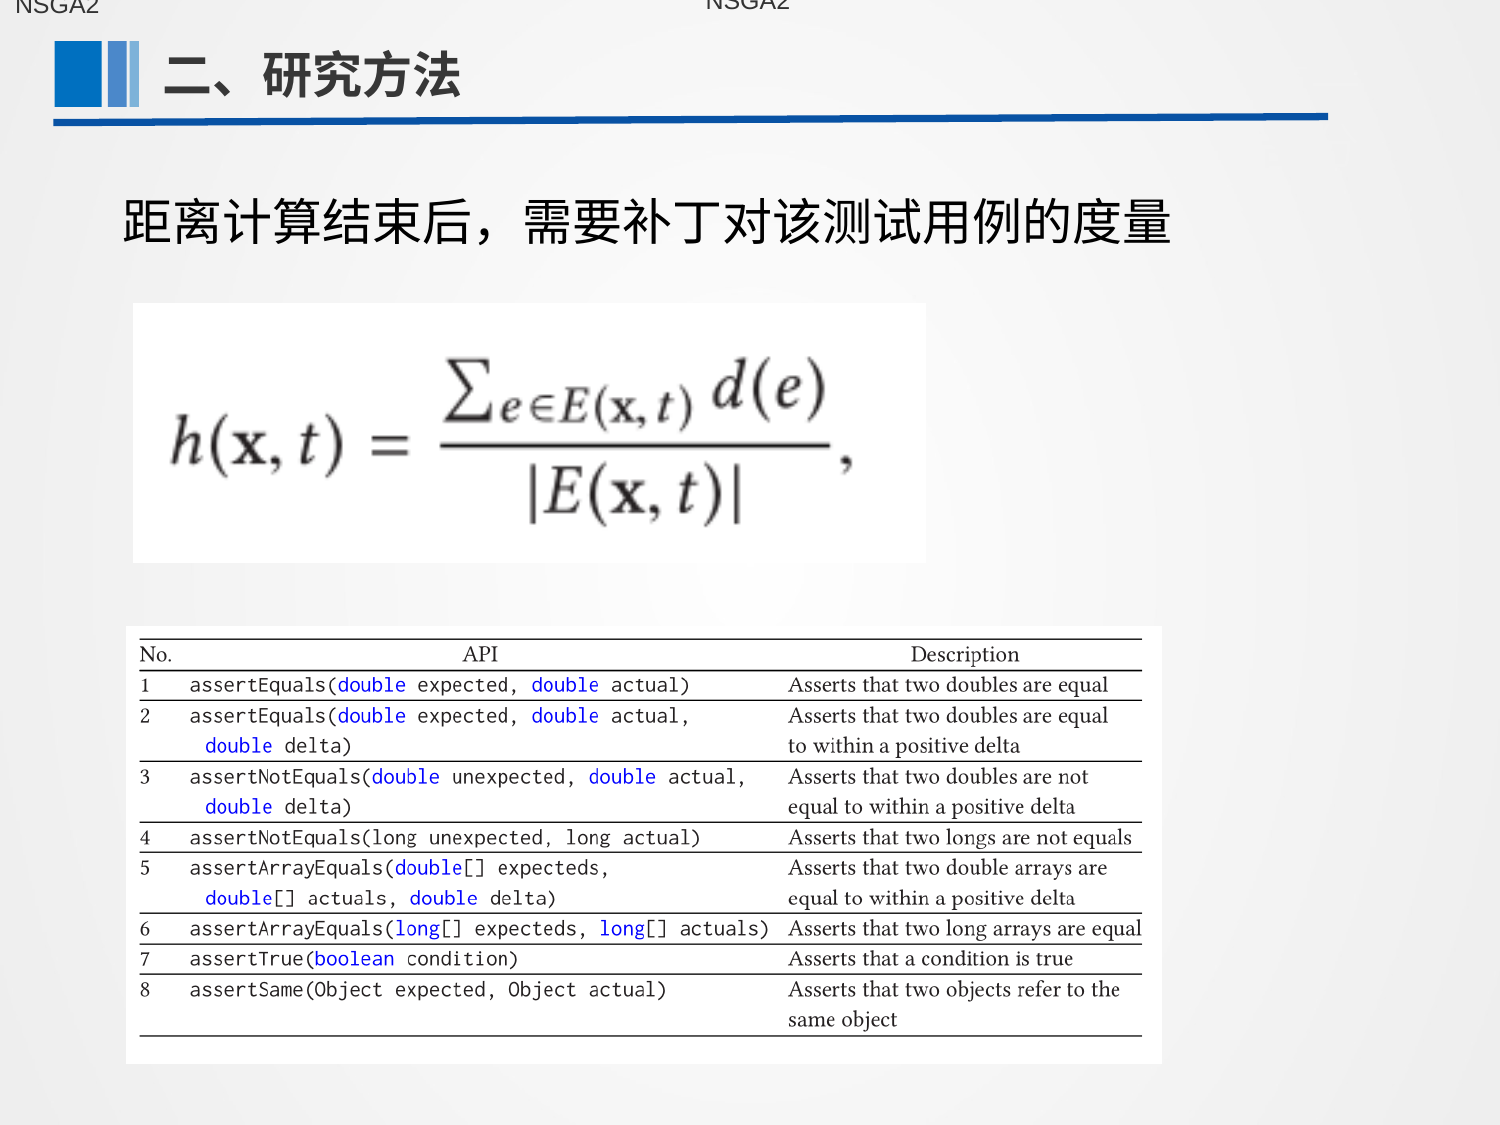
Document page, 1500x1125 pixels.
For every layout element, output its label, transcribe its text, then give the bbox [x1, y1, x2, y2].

text_box 距离计算结束后，需要补丁对该测试用例的度量 [107, 183, 1304, 259]
text_box [54, 41, 102, 107]
text_box 第一部分 [1245, 47, 1424, 182]
text_box [107, 41, 127, 107]
text_box 二、研究方法 [147, 35, 652, 111]
text_box NSGA2 [0, 0, 1500, 27]
text_box [129, 41, 139, 107]
picture [0, 27, 1500, 1125]
text_box NSGA2 [690, 0, 810, 23]
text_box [53, 116, 1329, 123]
